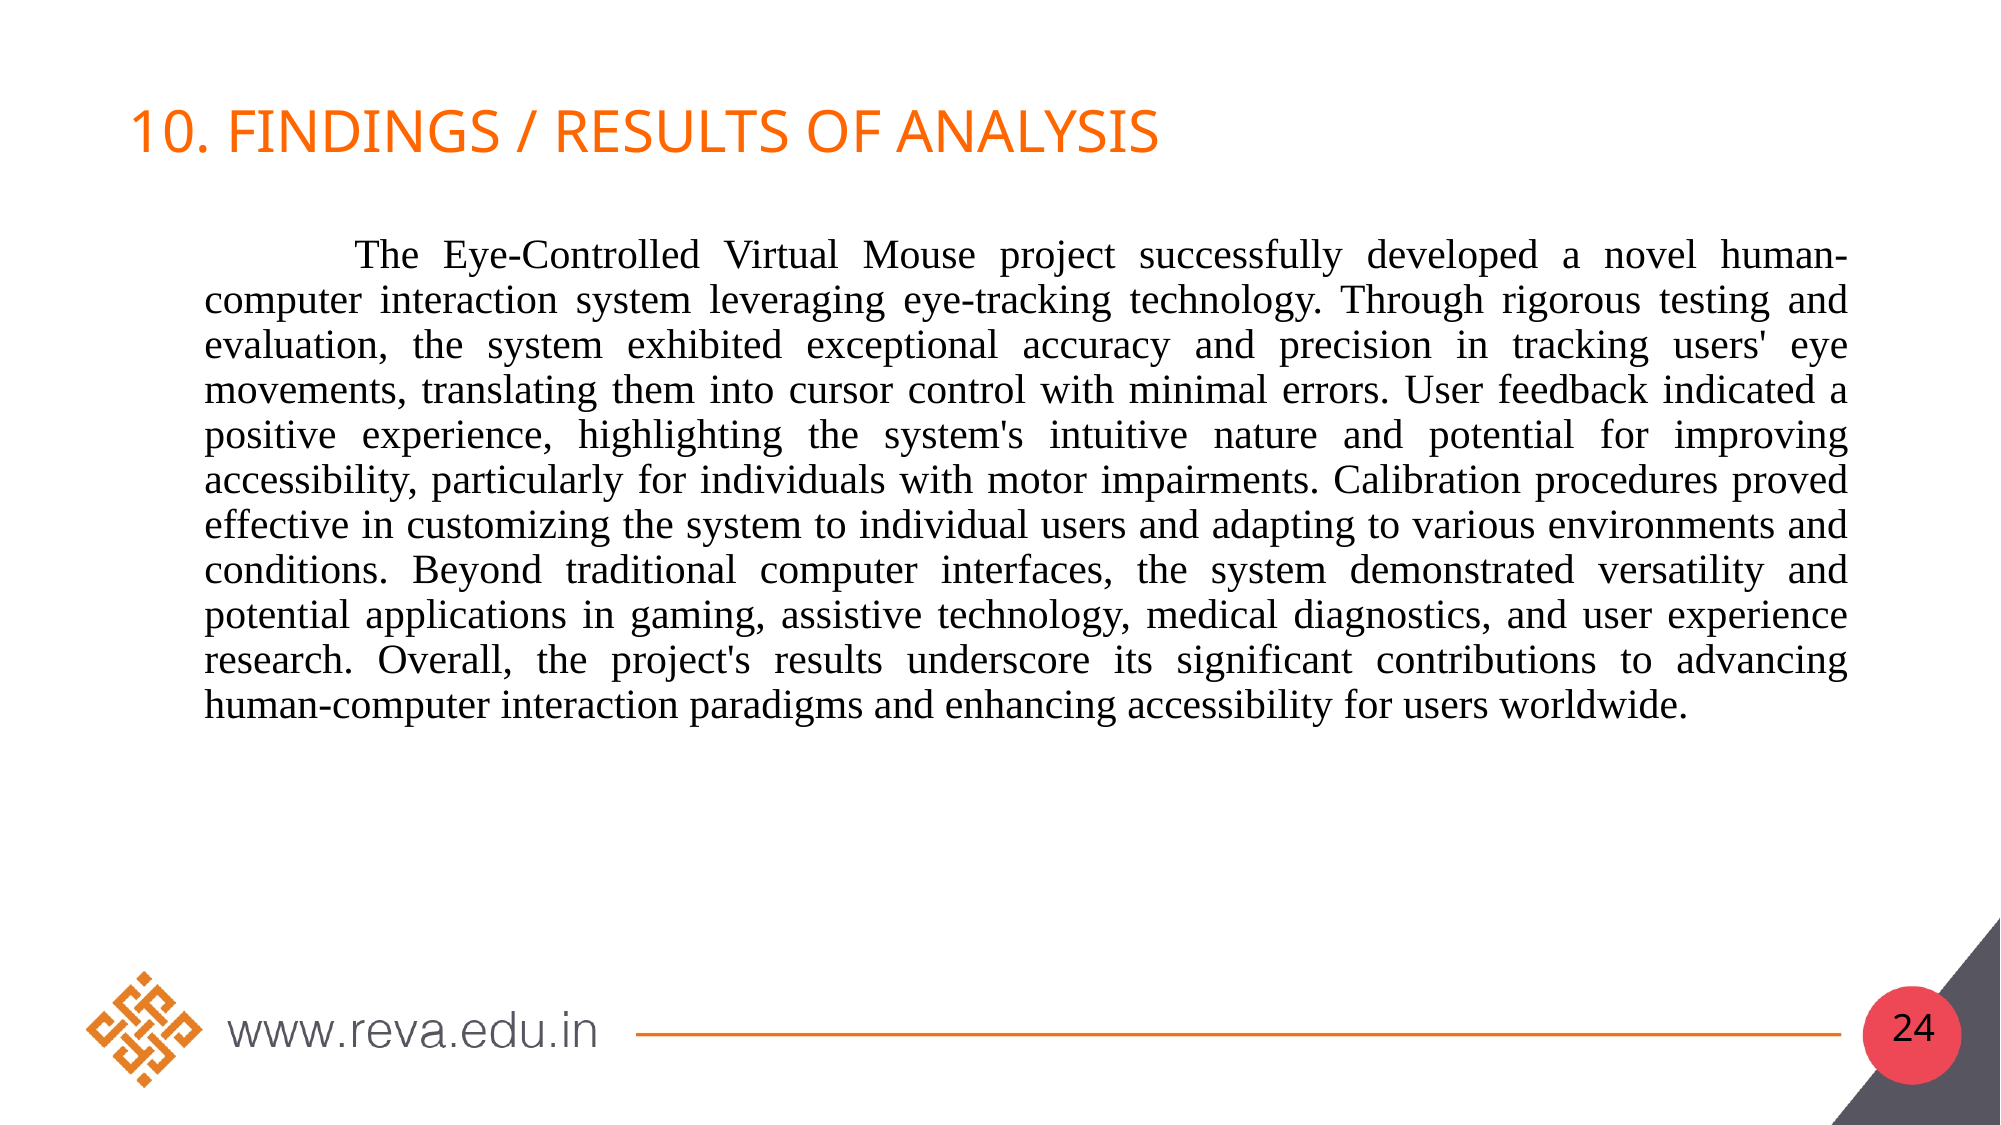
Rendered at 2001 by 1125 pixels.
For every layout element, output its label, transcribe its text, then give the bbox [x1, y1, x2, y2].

slide_number 24 [1864, 999, 1963, 1060]
title 10. Findings / Results of analysis [114, 64, 1263, 203]
list The Eye-Controlled Virtual Mouse project successfully developed a novel human-computer interaction system leveraging eye-tracking technology. Through rigorous testing and evaluation, the system exhibited exceptional accuracy and precision in tracking users' eye movements, translating them into cursor control with minimal errors. User feedback indicated a positive experience, highlighting the system's intuitive nature and potential for improving accessibility, particularly for individuals with motor impairments. Calibration procedures proved effective in customizing the system to individual users and adapting to various environments and conditions. Beyond traditional computer interfaces, the system demonstrated versatility and potential applications in gaming, assistive technology, medical diagnostics, and user experience research. Overall, the project's results underscore its significant contributions to advancing human-computer interaction paradigms and enhancing accessibility for users worldwide. [189, 224, 1865, 934]
picture [0, 0, 2000, 1125]
